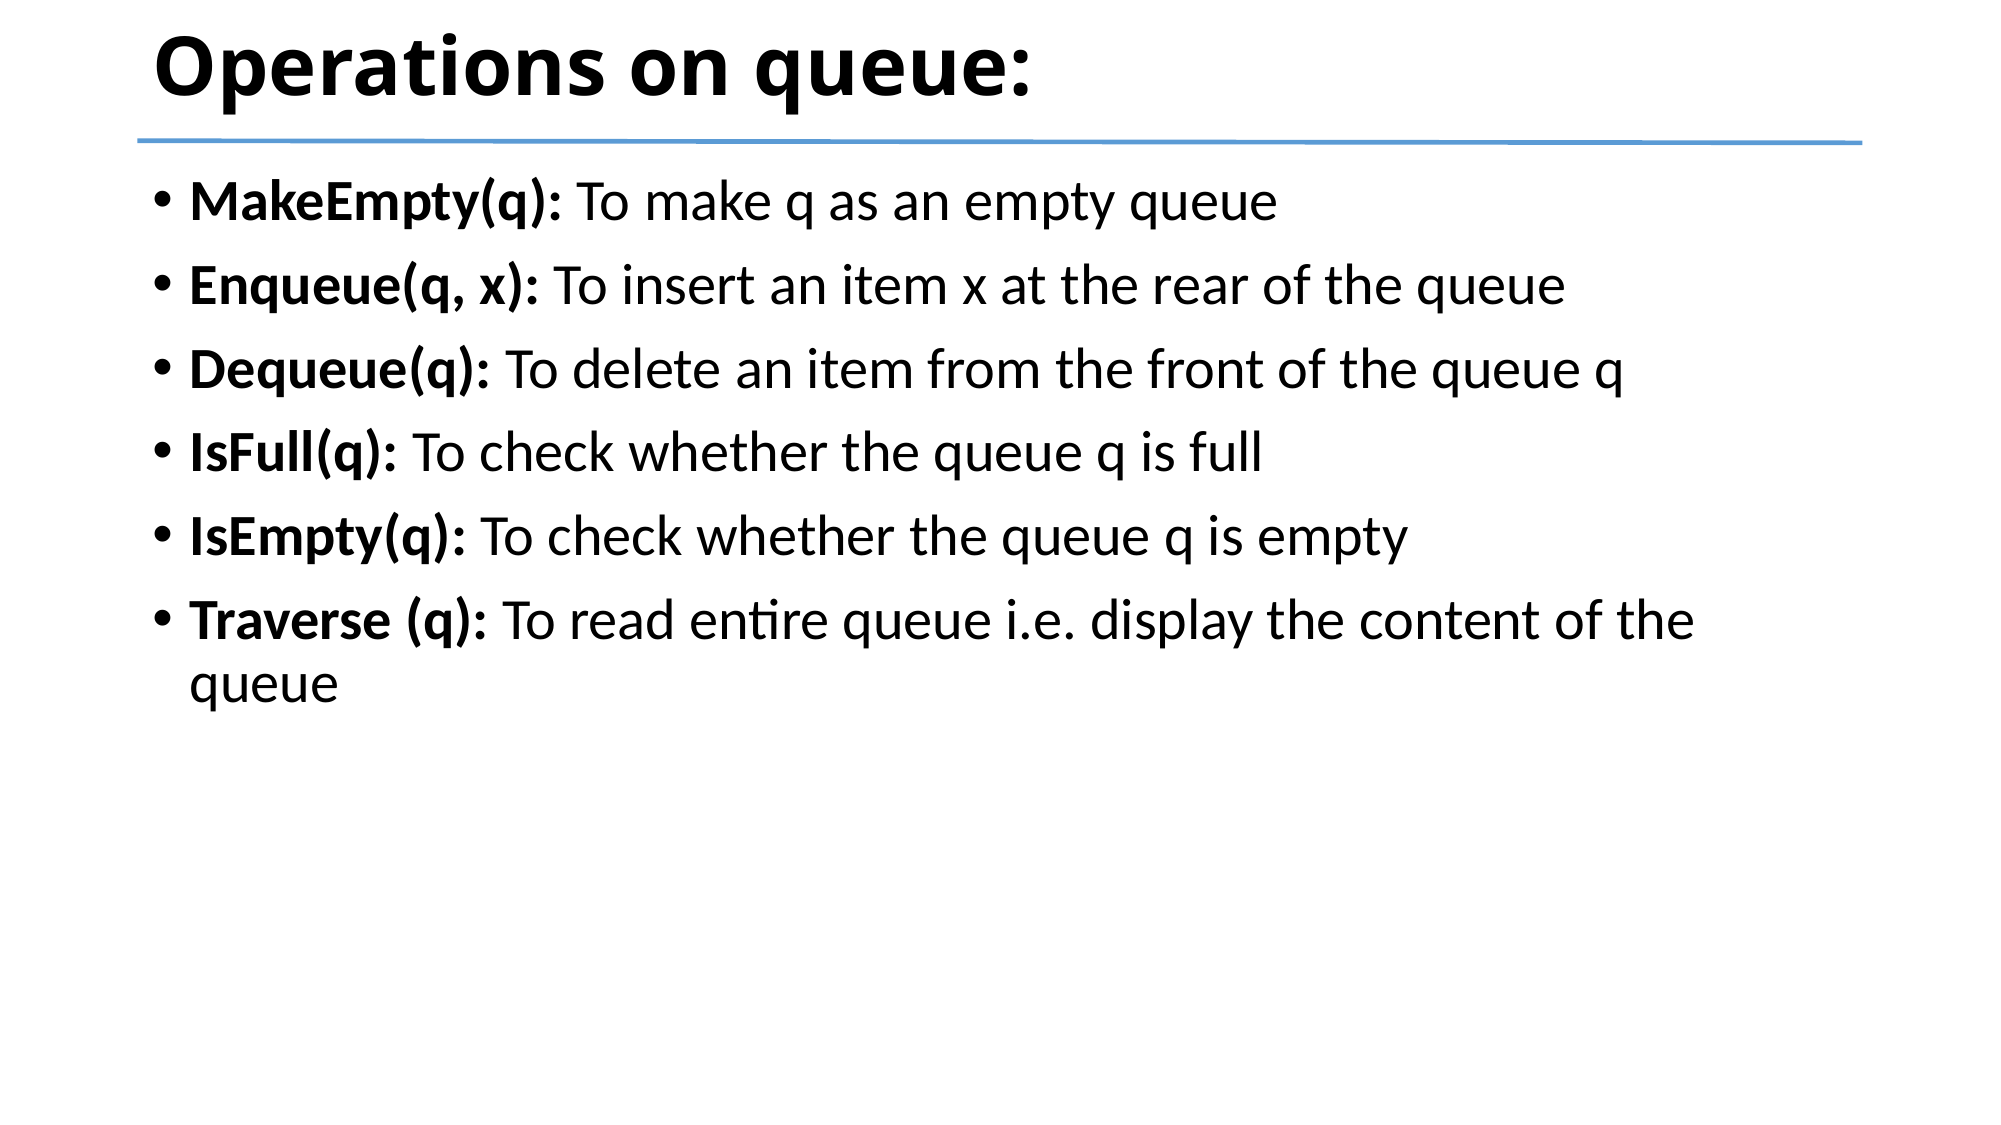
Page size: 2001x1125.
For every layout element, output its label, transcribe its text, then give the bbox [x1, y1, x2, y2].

list MakeEmpty(q): To make q as an empty queue Enqueue(q, x): To insert an item x at the rear of the queue Dequeue(q): To delete an item from the front of the queue q IsFull(q): To check whether the queue q is full IsEmpty(q): To check whether the queue q is empty Traverse (q): To read entire queue i.e. display the content of the queue [137, 163, 1863, 1000]
title Operations on queue: [137, 16, 1863, 121]
